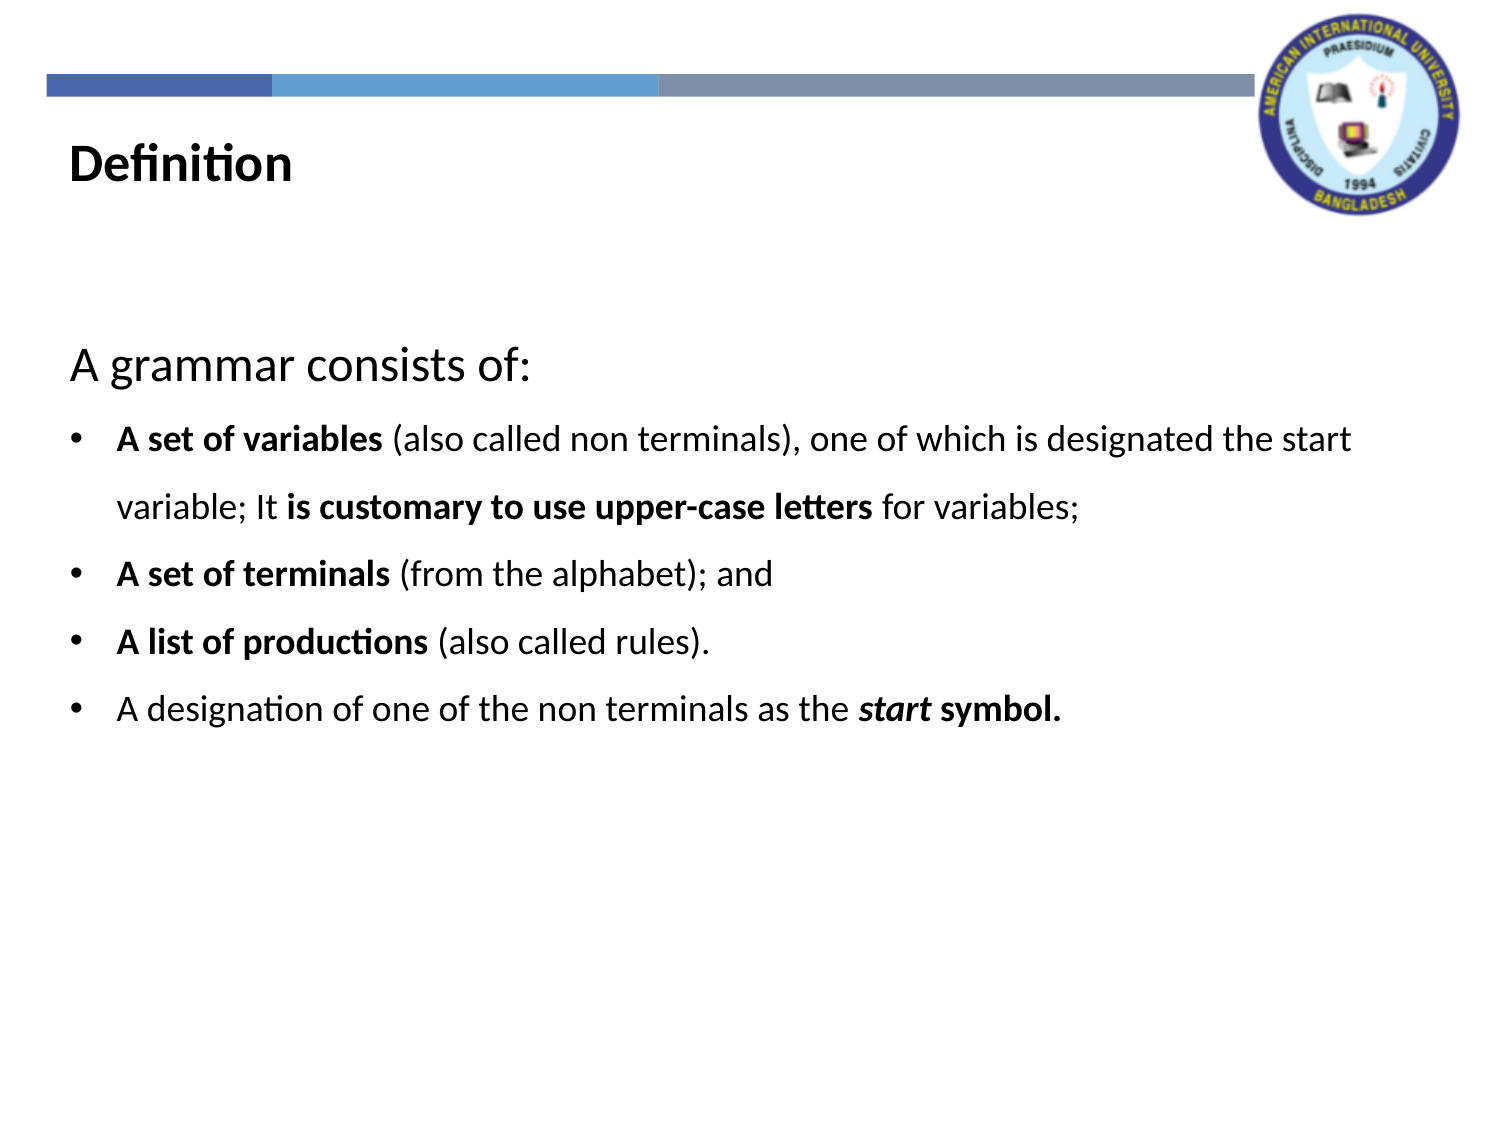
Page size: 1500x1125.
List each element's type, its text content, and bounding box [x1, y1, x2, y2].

text_box Definition [55, 119, 1129, 201]
picture [1254, 9, 1465, 221]
text_box A grammar consists of: A set of variables (also called non terminals), one of which is designated the start variable; It is customary to use upper-case letters for variables; A set of terminals (from the alphabet); and A list of productions (also called rules). A designation of one of the non terminals as the start symbol. [54, 294, 1448, 737]
